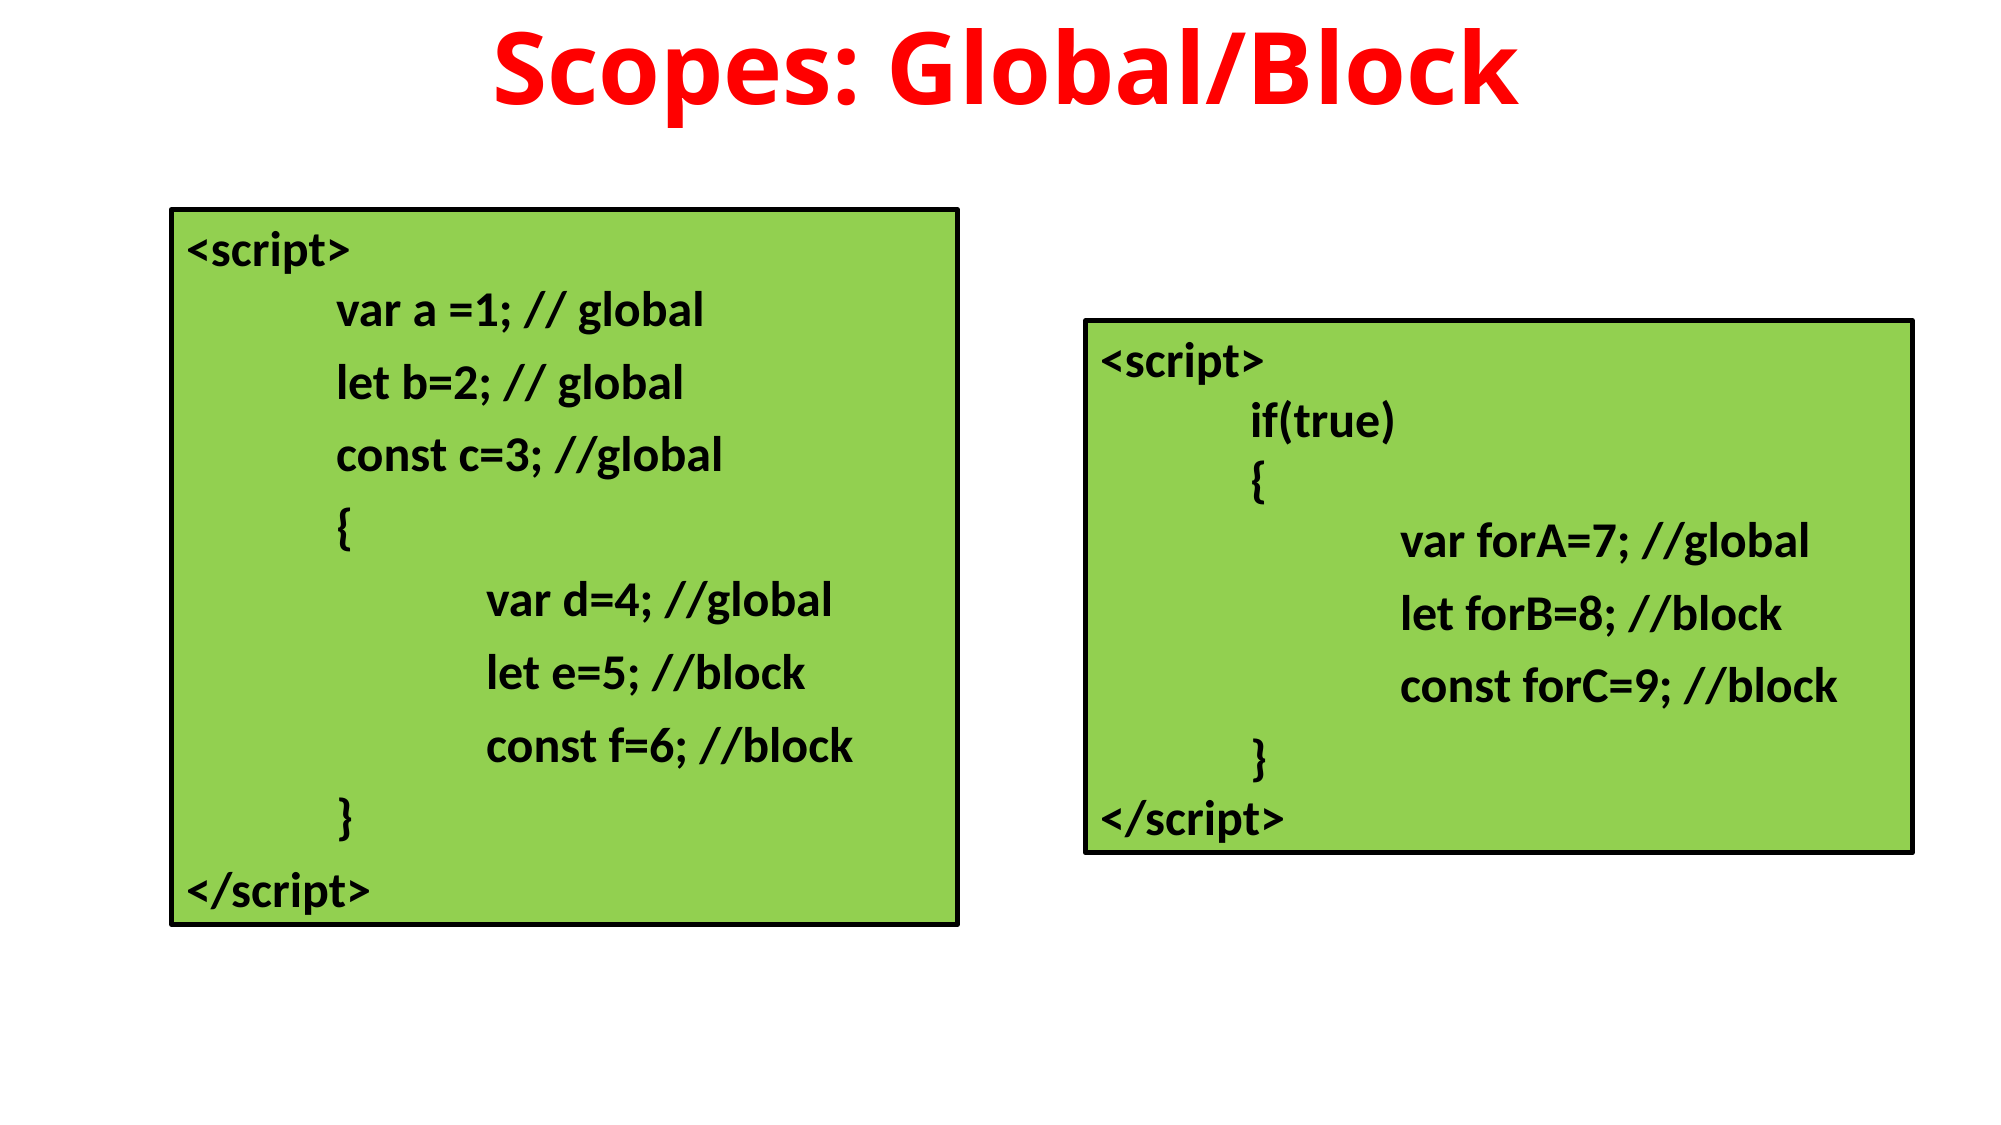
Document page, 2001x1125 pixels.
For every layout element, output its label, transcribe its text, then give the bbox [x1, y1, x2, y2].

text_box <script> var a =1; // global let b=2; // global const c=3; //global { var d=4; //global let e=5; //block const f=6; //block } </script> [171, 209, 958, 925]
text_box Scopes: Global/Block [73, 10, 1940, 103]
text_box <script> if(true) { var forA=7; //global let forB=8; //block const forC=9; //block } </script> [1085, 320, 1913, 853]
